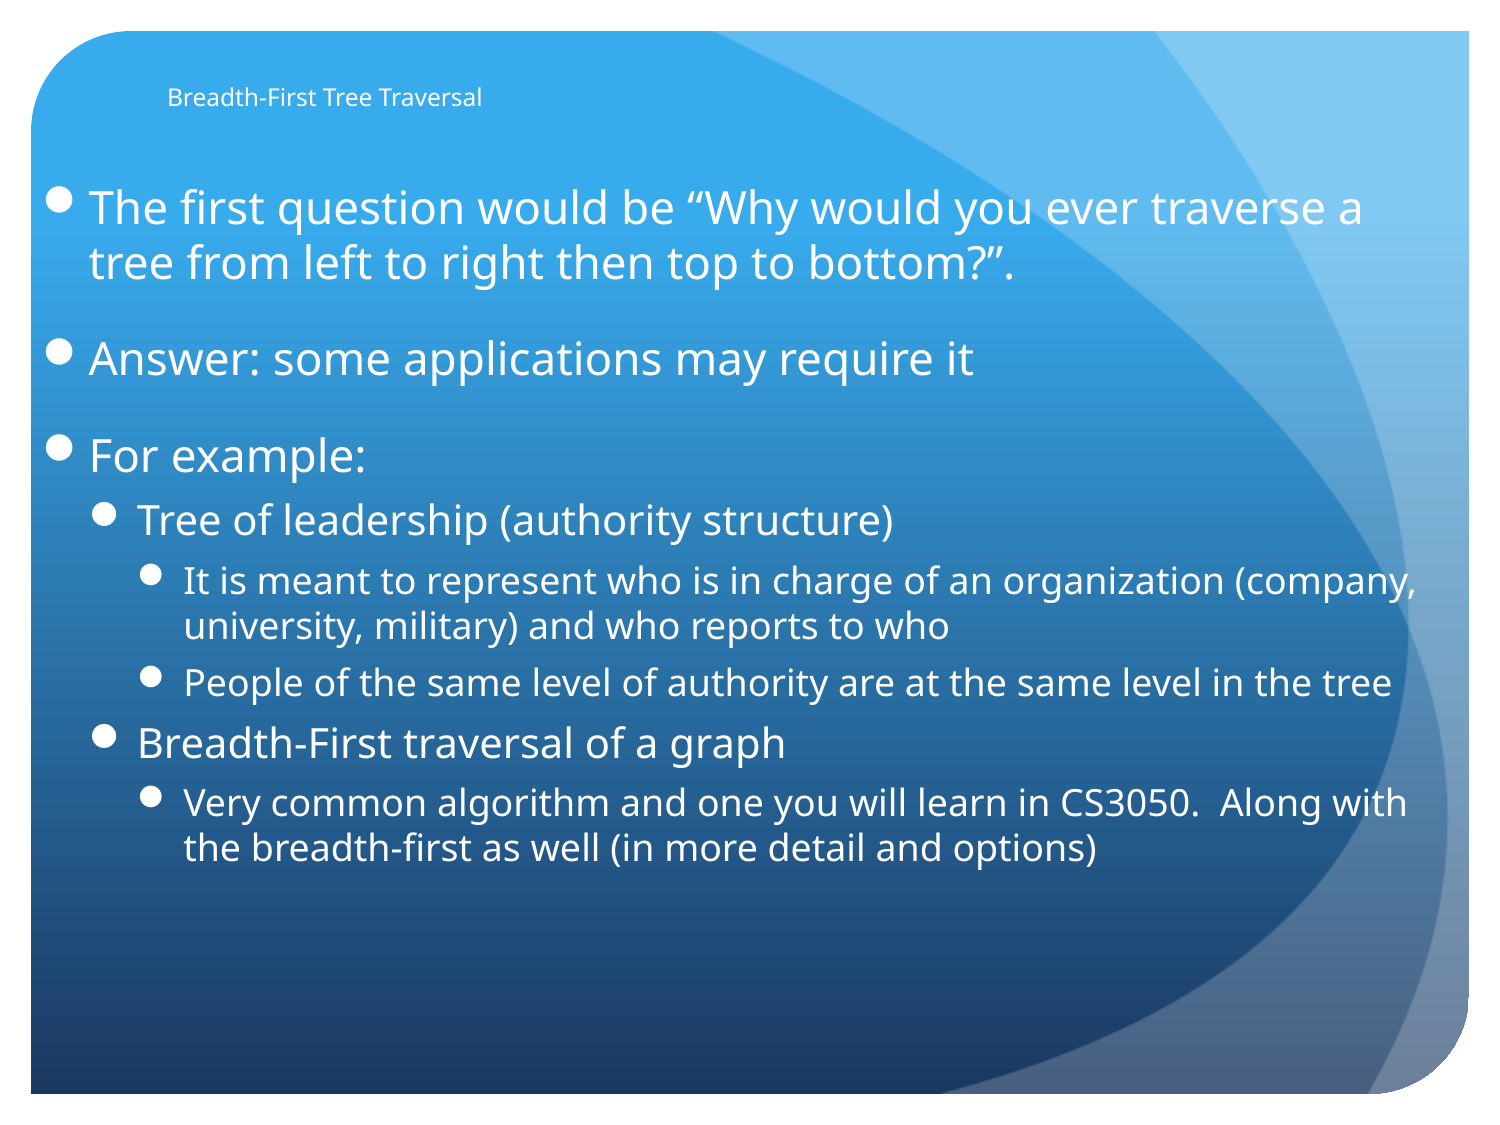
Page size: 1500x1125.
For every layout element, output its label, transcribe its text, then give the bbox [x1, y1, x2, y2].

title Breadth-First Tree Traversal [152, 45, 1388, 119]
picture [24, 30, 1473, 1094]
list The first question would be “Why would you ever traverse a tree from left to right then top to bottom?”. Answer: some applications may require it For example: Tree of leadership (authority structure) It is meant to represent who is in charge of an organization (company, university, military) and who reports to who People of the same level of authority are at the same level in the tree Breadth-First traversal of a graph Very common algorithm and one you will learn in CS3050. Along with the breadth-first as well (in more detail and options) [27, 170, 1453, 1092]
